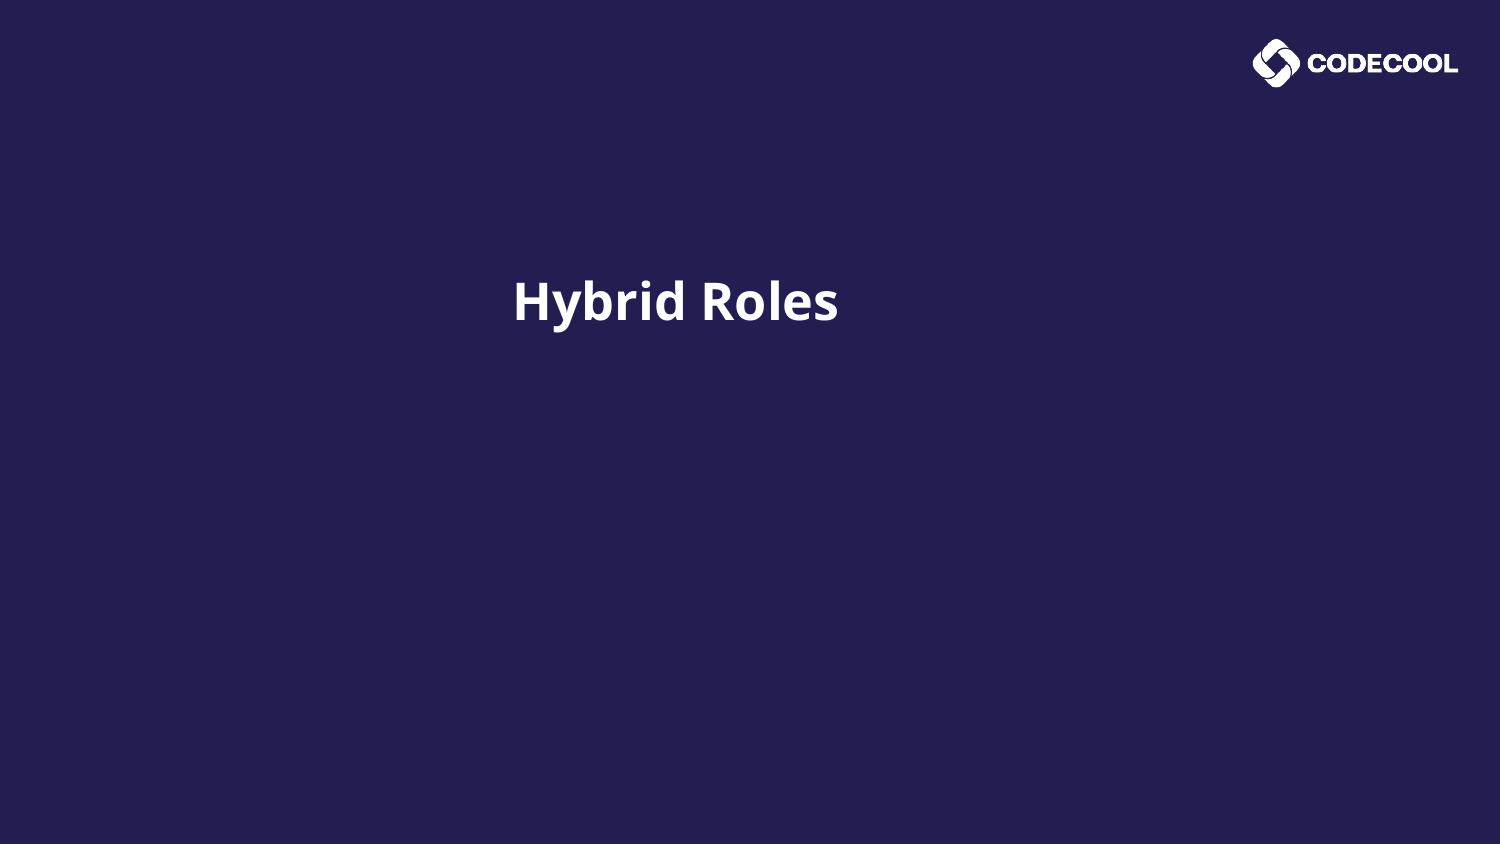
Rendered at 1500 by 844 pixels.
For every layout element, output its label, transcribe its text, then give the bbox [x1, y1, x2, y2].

picture [1248, 35, 1465, 91]
title Hybrid Roles [497, 253, 1003, 384]
